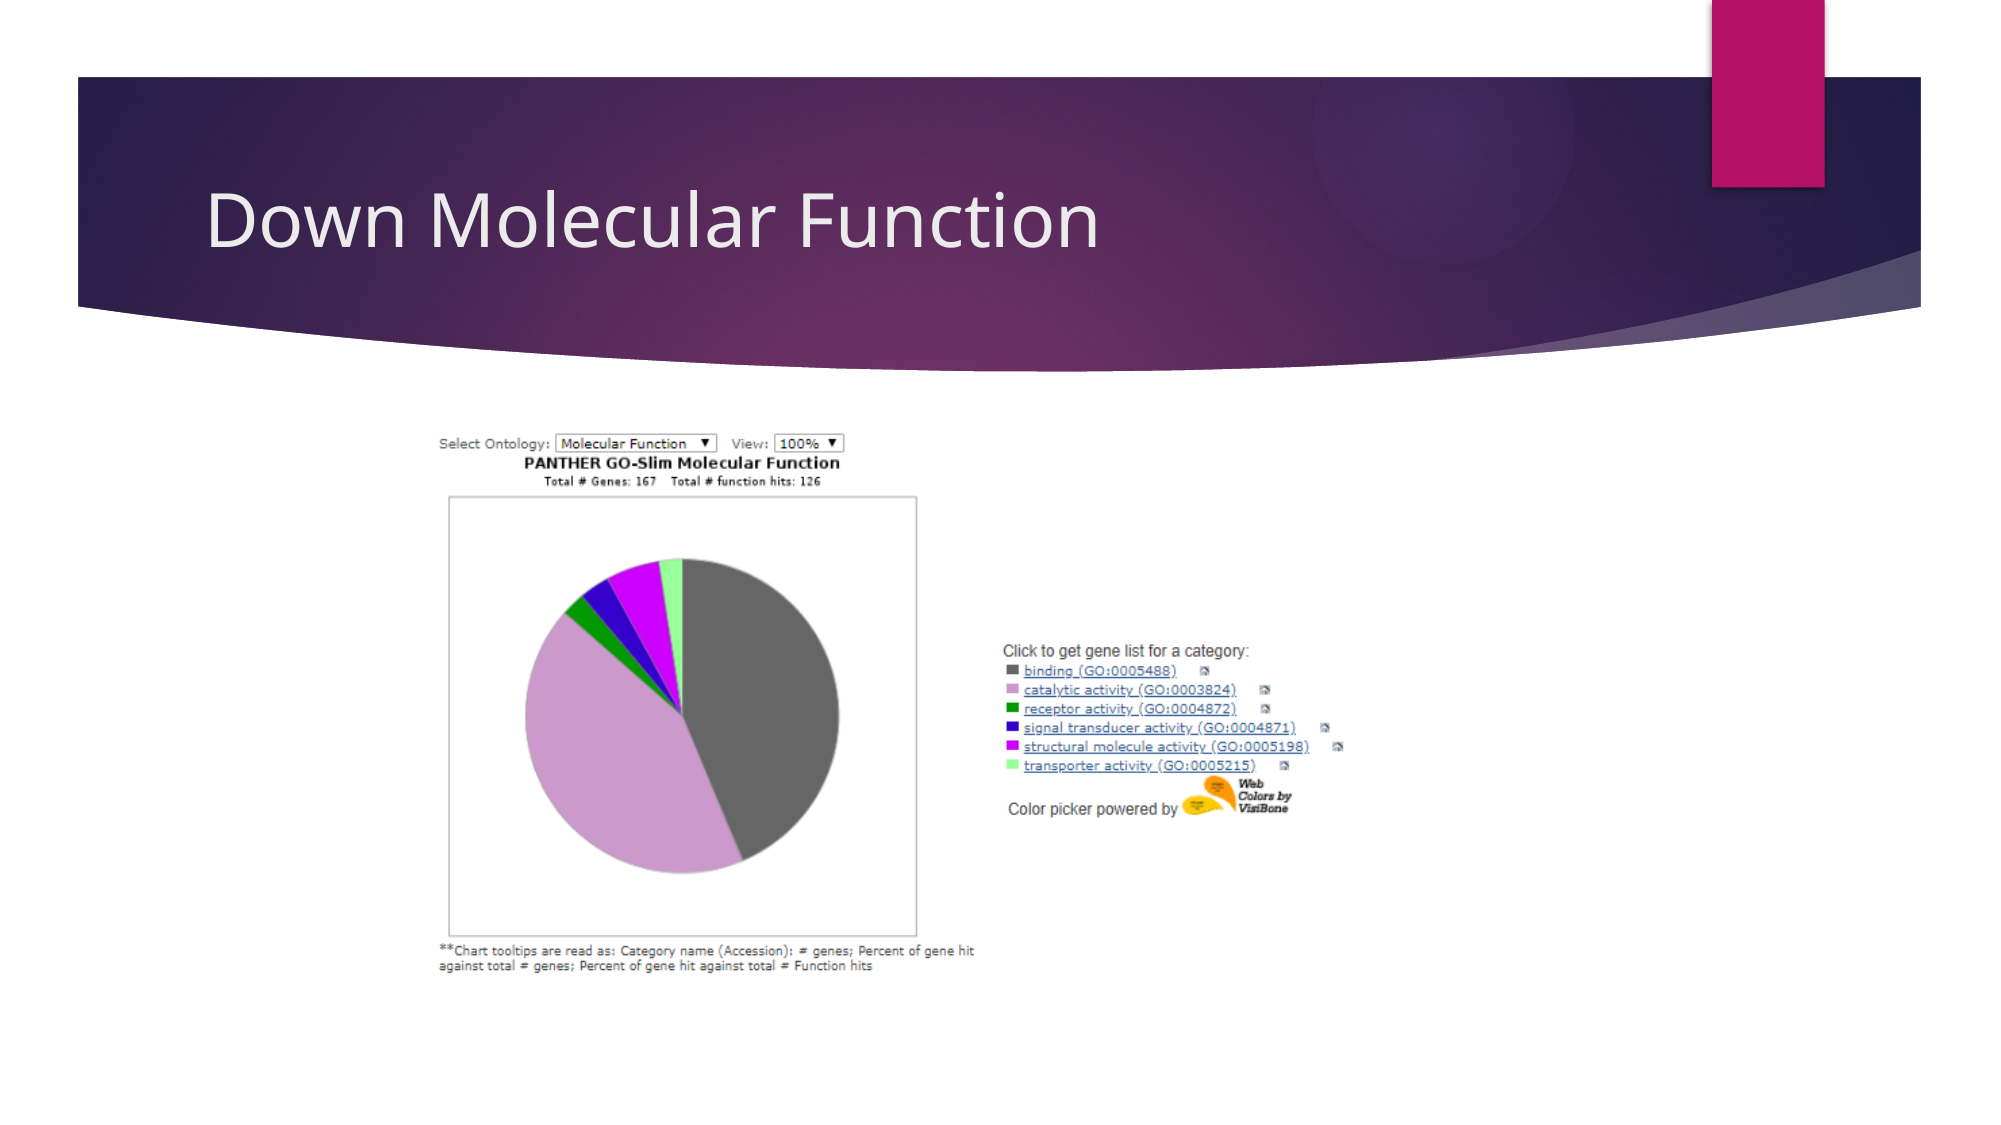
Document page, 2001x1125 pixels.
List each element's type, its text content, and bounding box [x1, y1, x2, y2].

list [431, 426, 1396, 988]
title Down Molecular Function [189, 159, 1627, 276]
